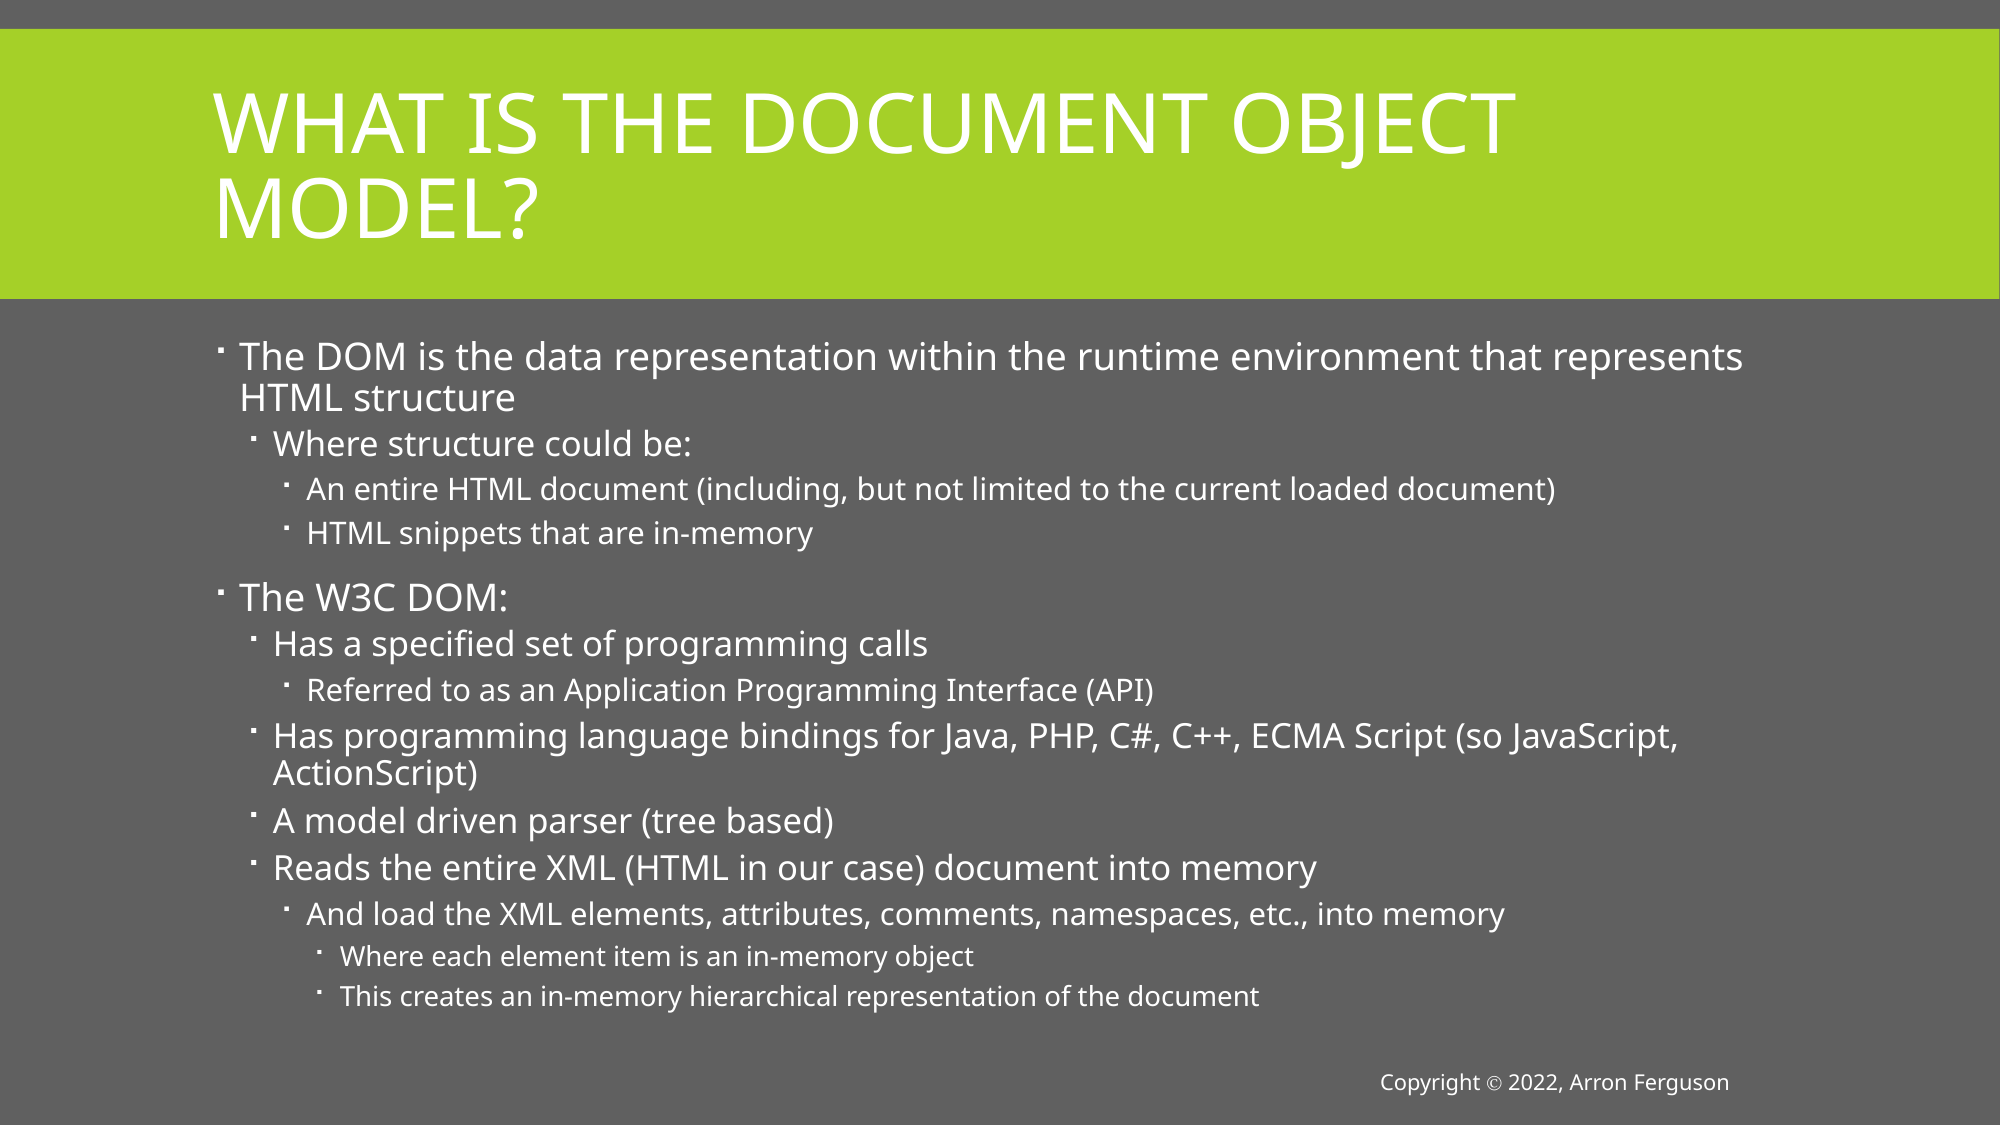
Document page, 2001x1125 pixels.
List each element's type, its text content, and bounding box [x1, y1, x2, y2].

title What is the Document Object Model? [197, 46, 1803, 295]
list The DOM is the data representation within the runtime environment that represents HTML structure Where structure could be: An entire HTML document (including, but not limited to the current loaded document) HTML snippets that are in-memory The W3C DOM: Has a specified set of programming calls Referred to as an Application Programming Interface (API) Has programming language bindings for Java, PHP, C#, C++, ECMA Script (so JavaScript, ActionScript) A model driven parser (tree based) Reads the entire XML (HTML in our case) document into memory And load the XML elements, attributes, comments, namespaces, etc., into memory Where each element item is an in-memory object This creates an in-memory hierarchical representation of the document [197, 329, 1803, 1020]
footer Copyright Ⓒ 2022, Arron Ferguson [918, 1053, 1746, 1114]
